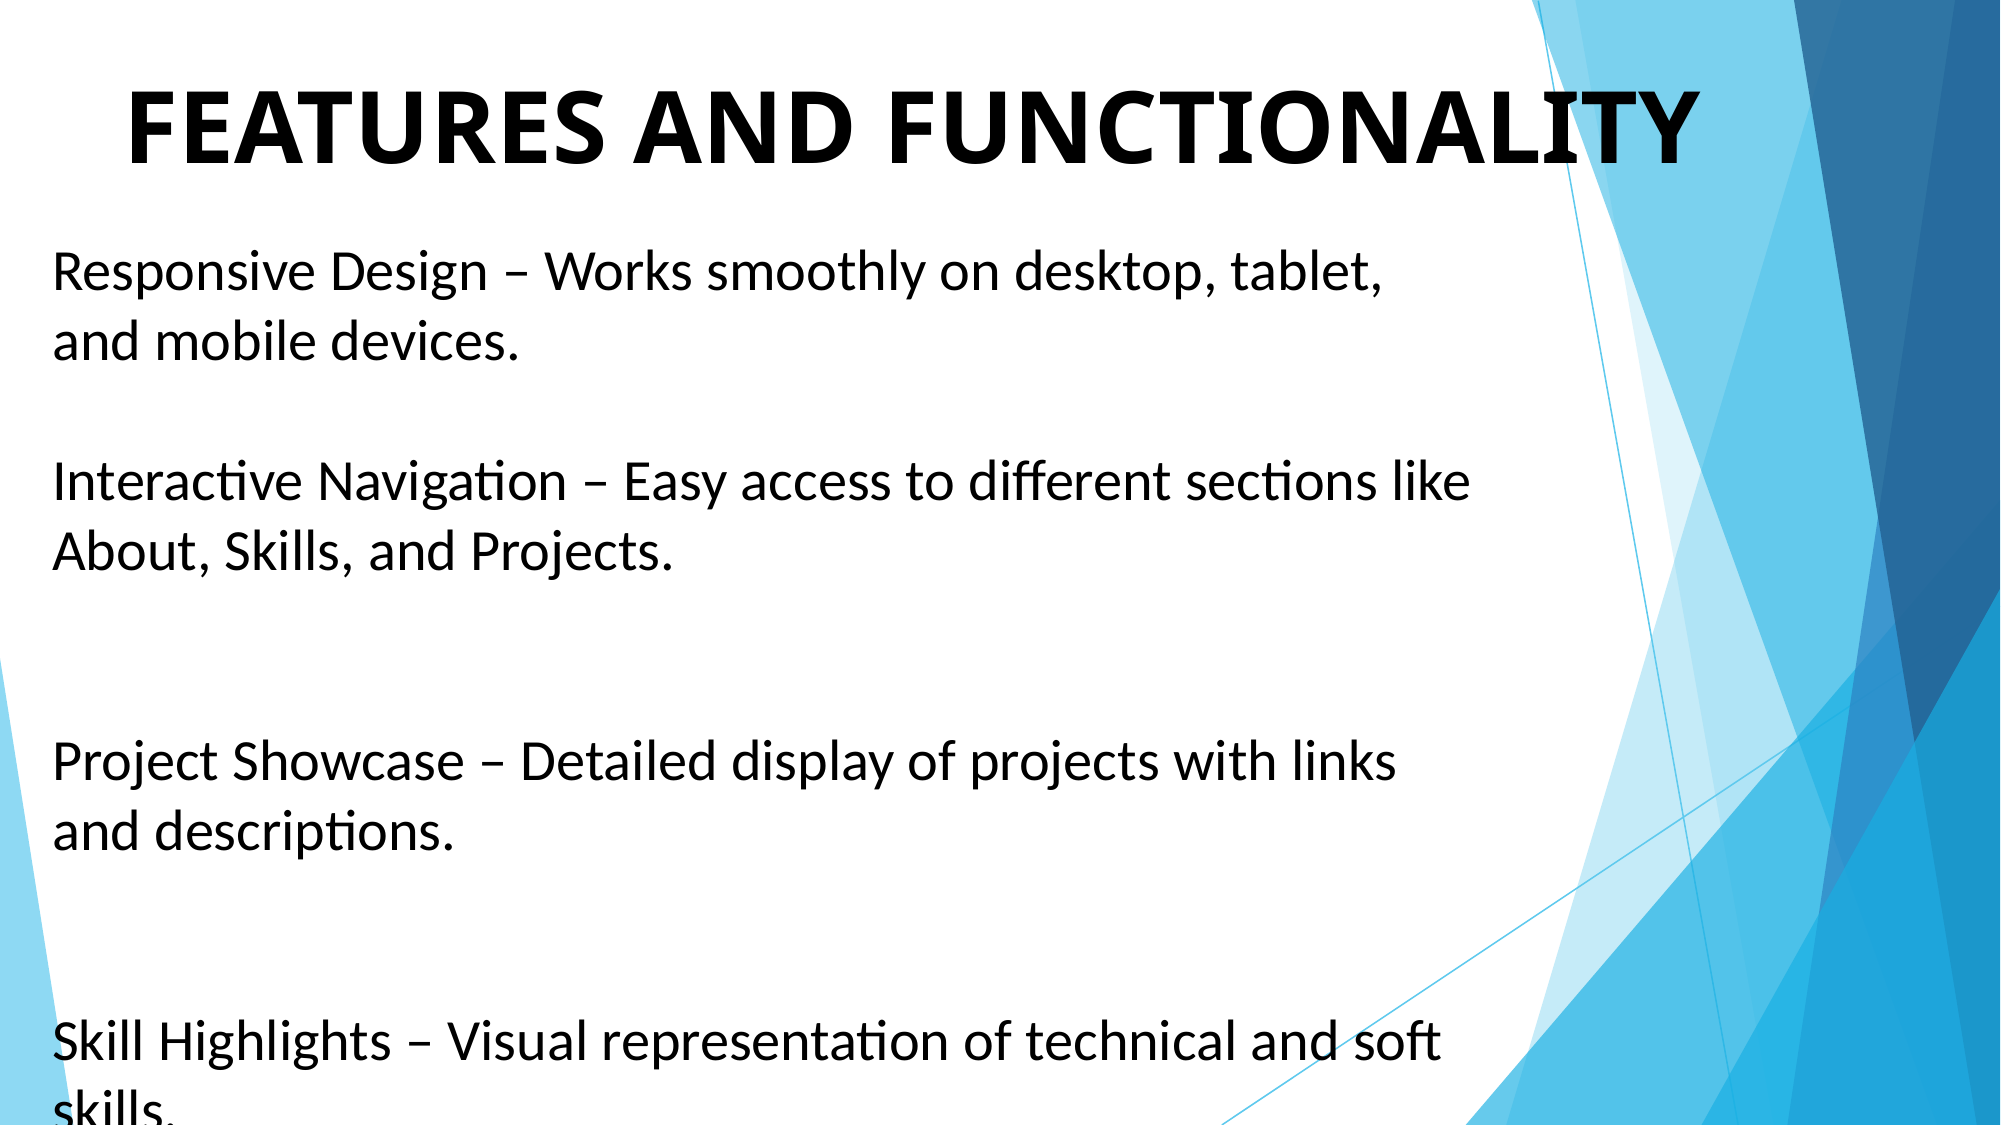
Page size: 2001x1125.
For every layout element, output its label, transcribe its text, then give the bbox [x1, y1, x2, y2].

title FEATURES AND FUNCTIONALITY [123, 63, 1877, 188]
text_box Responsive Design – Works smoothly on desktop, tablet, and mobile devices. Interactive Navigation – Easy access to different sections like About, Skills, and Projects. Project Showcase – Detailed display of projects with links and descriptions. Skill Highlights – Visual representation of technical and soft skills. [37, 224, 1502, 1125]
